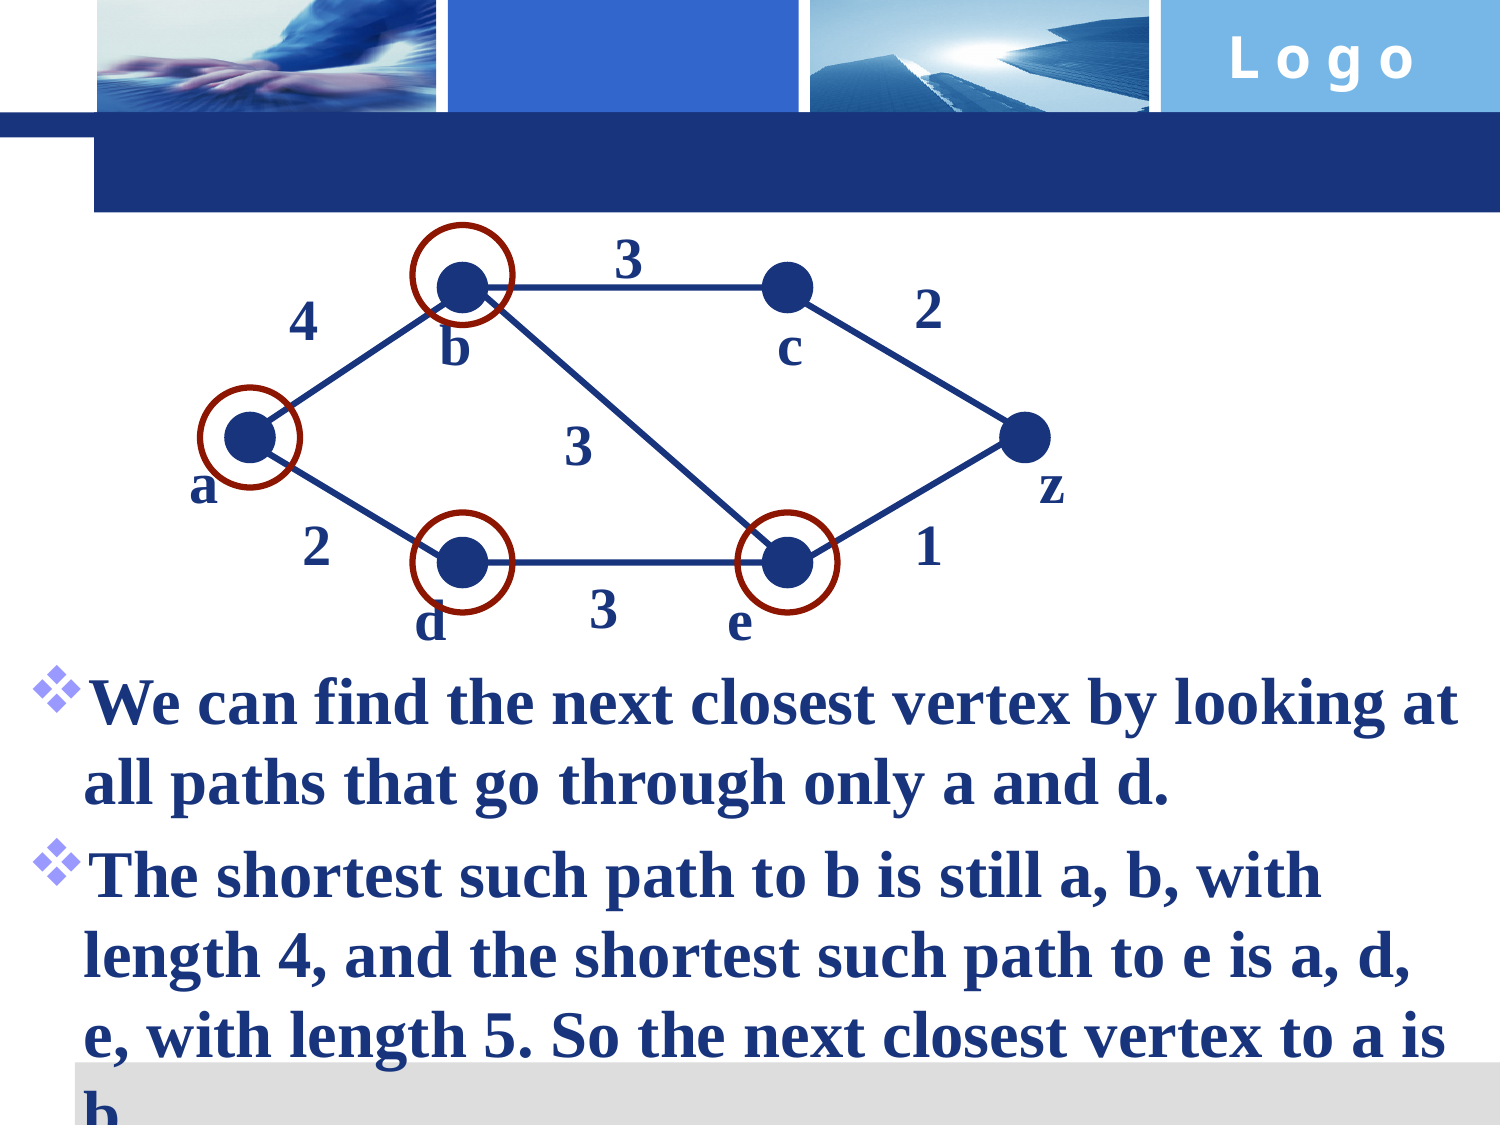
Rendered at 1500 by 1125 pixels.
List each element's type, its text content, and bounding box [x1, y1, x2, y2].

text_box 2 [287, 500, 363, 585]
text_box 4 [274, 275, 350, 360]
text_box 3 [549, 399, 625, 485]
text_box [762, 262, 813, 299]
text_box [999, 412, 1050, 463]
text_box a [174, 437, 250, 523]
text_box d [399, 575, 475, 660]
picture [810, 0, 1150, 112]
text_box 1 [899, 500, 975, 585]
text_box e [712, 575, 788, 660]
picture [97, 0, 437, 112]
text_box [200, 387, 301, 488]
text_box z [1024, 437, 1100, 523]
text_box 3 [574, 562, 650, 648]
text_box [737, 512, 838, 613]
text_box c [762, 299, 838, 385]
text_box 3 [599, 212, 675, 298]
text_box b [424, 309, 500, 385]
text_box [412, 224, 513, 325]
text_box 2 [899, 262, 975, 348]
text_box [412, 512, 513, 613]
list We can find the next closest vertex by looking at all paths that go through only a and d. The shortest such path to b is still a, b, with length 4, and the shortest such path to e is a, d, e, with length 5. So the next closest vertex to a is b. [12, 650, 1488, 1113]
